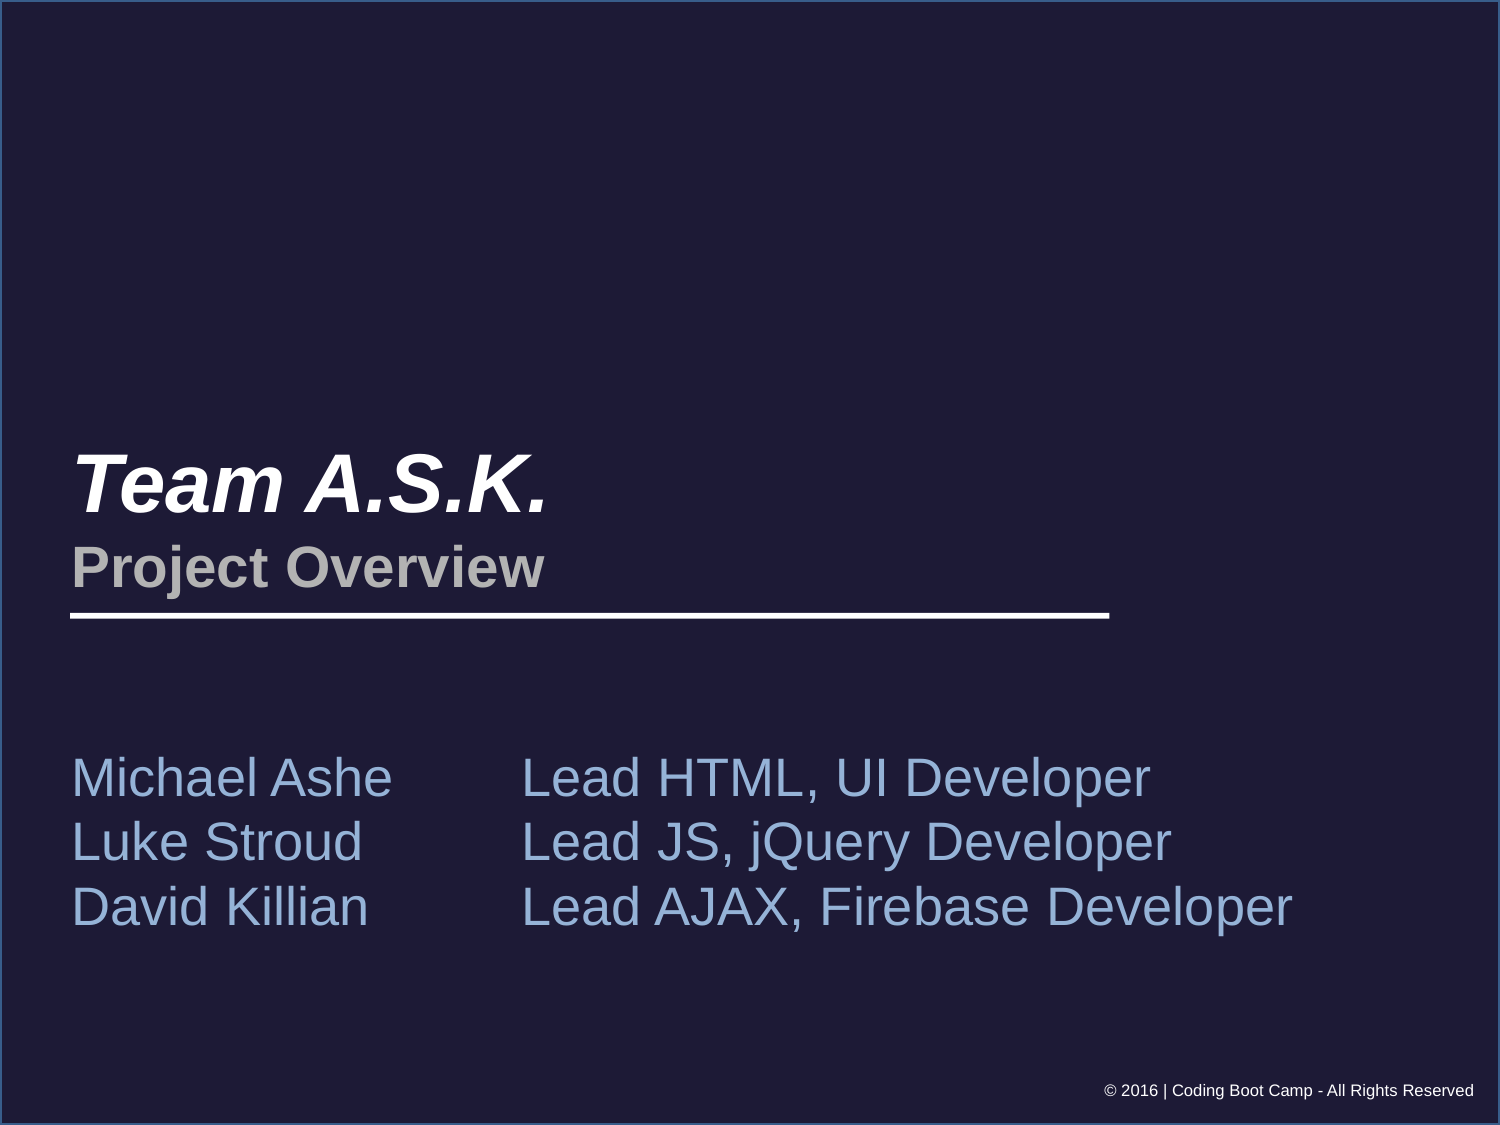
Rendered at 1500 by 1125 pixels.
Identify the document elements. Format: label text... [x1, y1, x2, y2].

text_box Michael Ashe Lead HTML, UI Developer Luke Stroud Lead JS, jQuery Developer David Killian Lead AJAX, Firebase Developer [64, 734, 1449, 1009]
text_box Team A.S.K. Project Overview [64, 421, 1414, 607]
